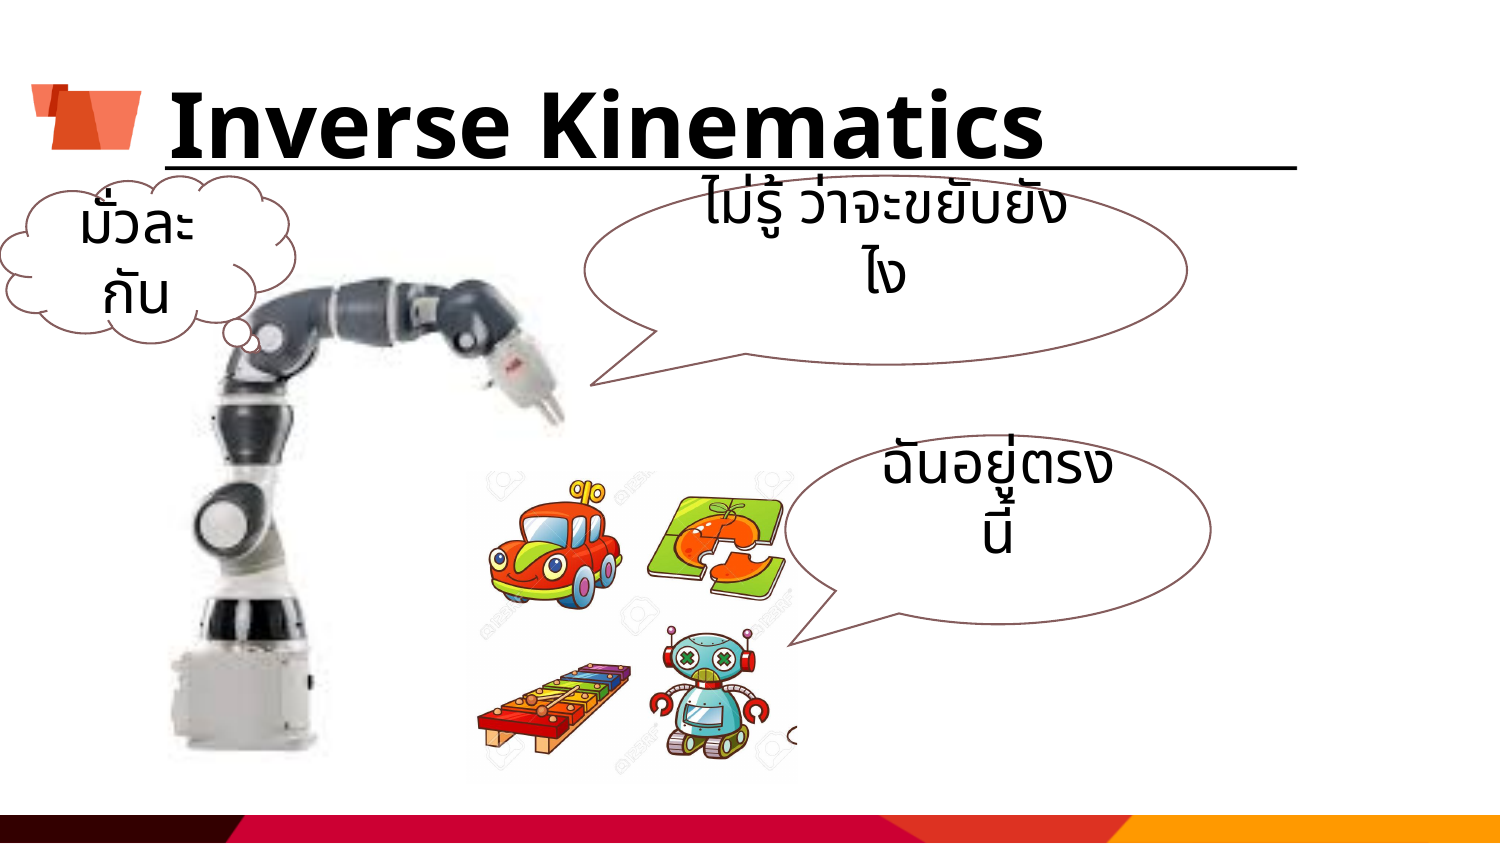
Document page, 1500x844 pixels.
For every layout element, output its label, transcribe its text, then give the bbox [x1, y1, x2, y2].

text_box มั่วละกัน [0, 175, 290, 334]
title Inverse Kinematics [154, 61, 1308, 197]
picture [76, 232, 798, 784]
picture [21, 73, 150, 160]
picture [0, 815, 1500, 844]
